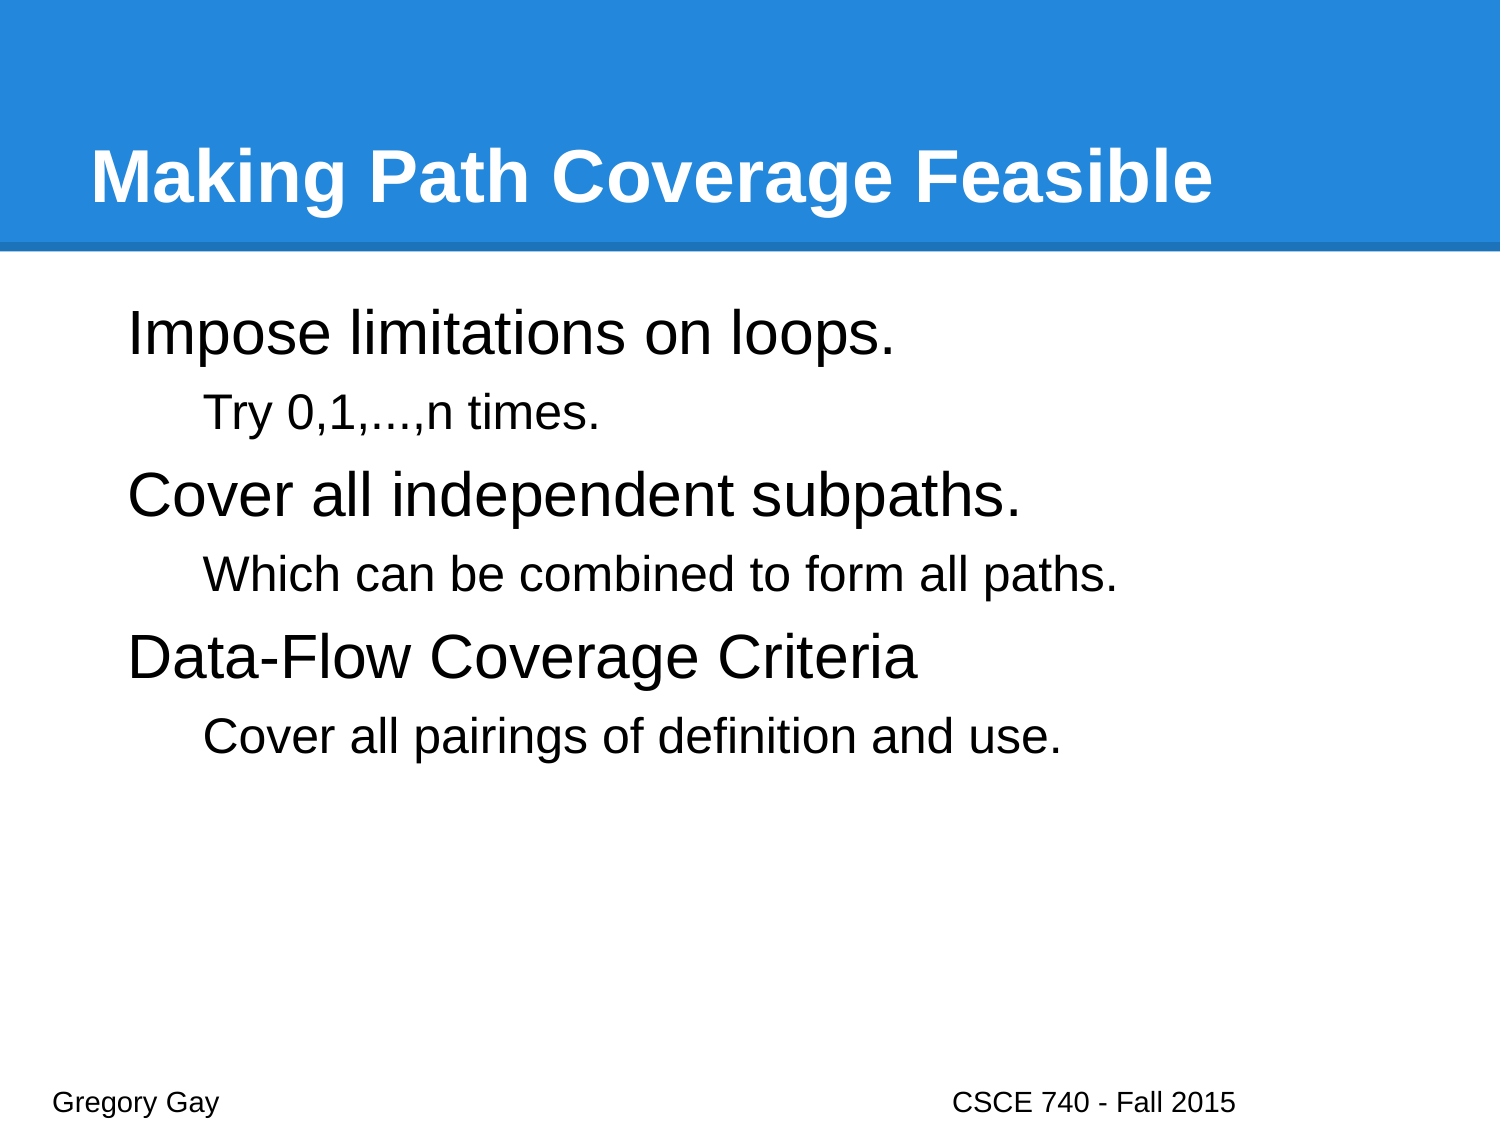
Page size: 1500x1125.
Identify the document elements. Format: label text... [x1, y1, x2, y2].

list Impose limitations on loops. Try 0,1,...,n times. Cover all independent subpaths. Which can be combined to form all paths. Data-Flow Coverage Criteria Cover all pairings of definition and use. [75, 262, 1476, 1078]
title Making Path Coverage Feasible [75, 45, 1425, 233]
text_box Gregory Gay CSCE 740 - Fall 2015 32 [37, 1068, 1463, 1114]
